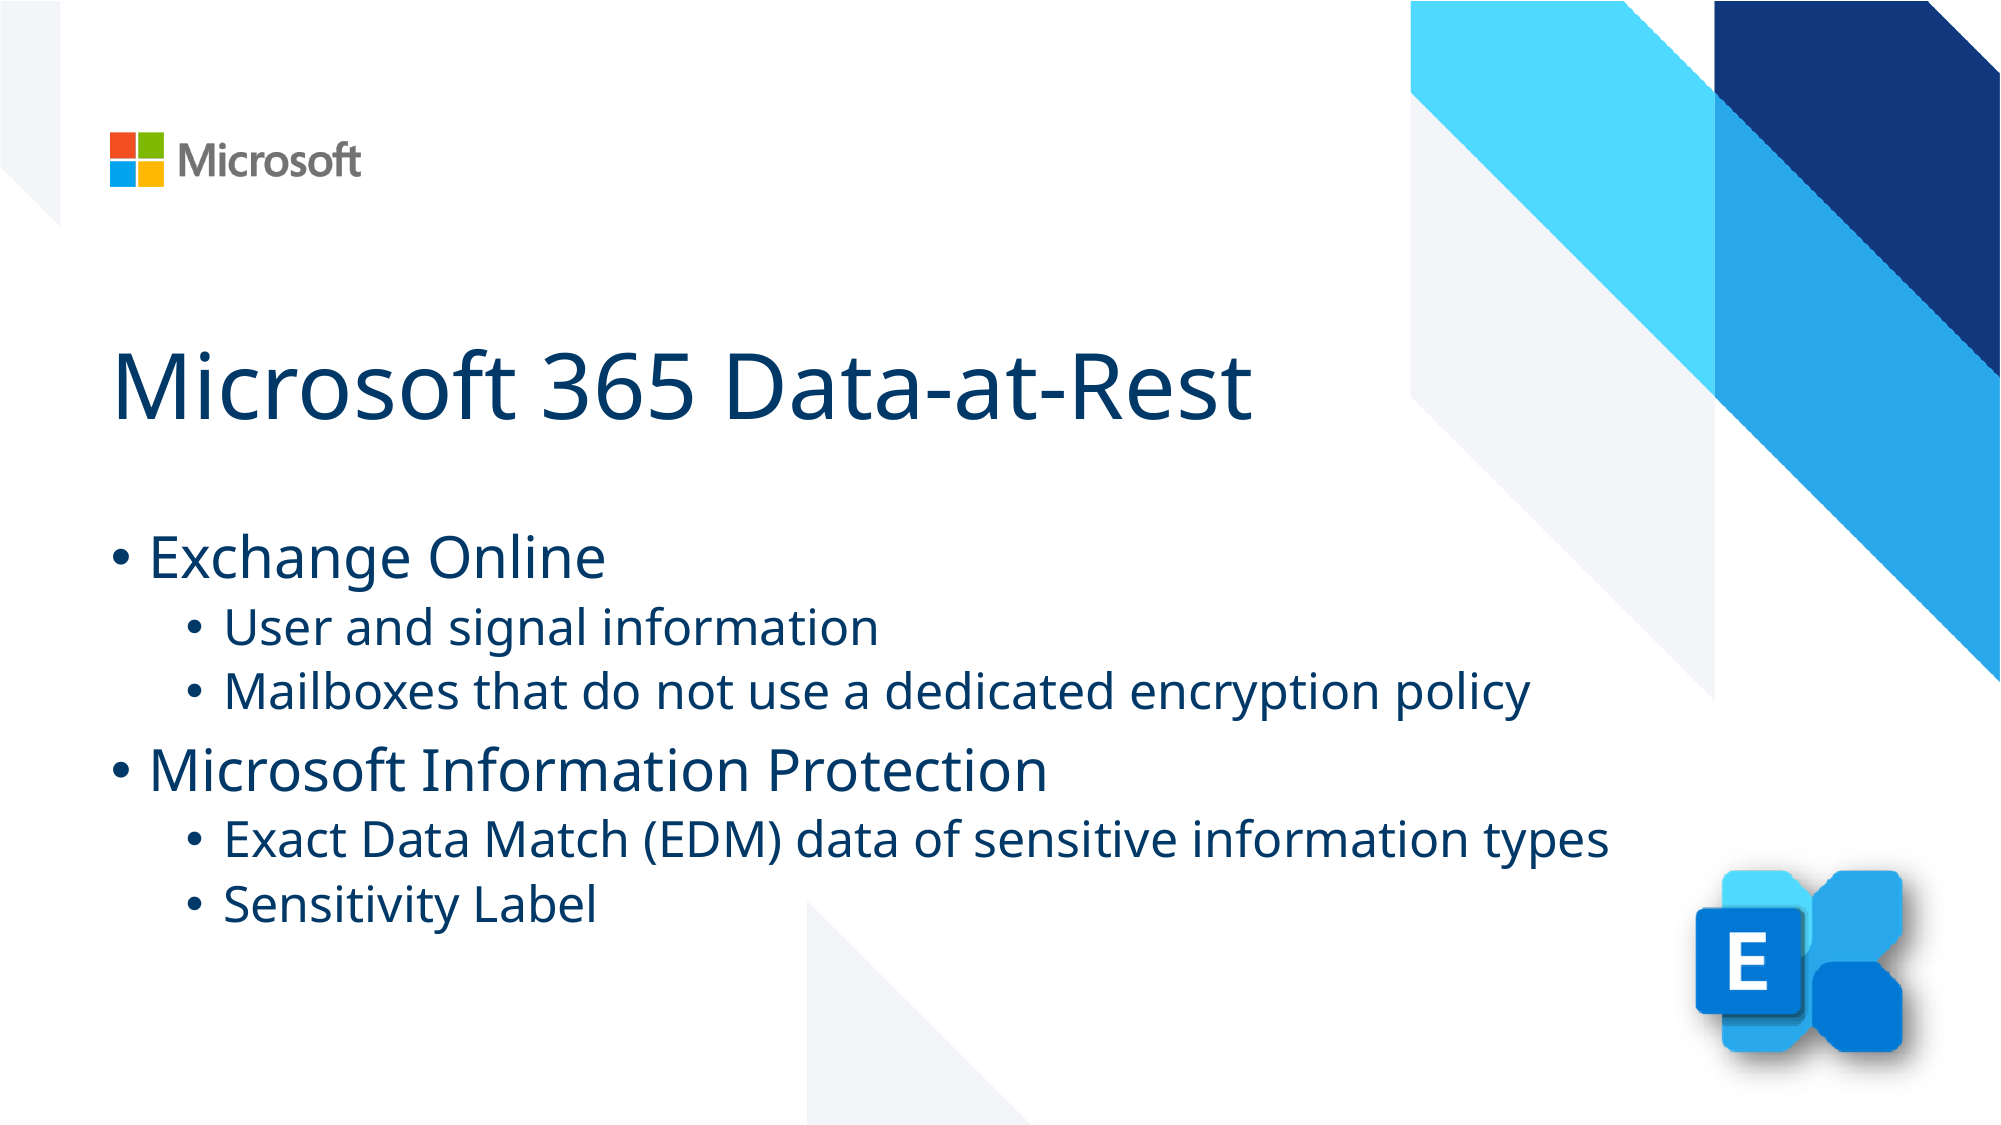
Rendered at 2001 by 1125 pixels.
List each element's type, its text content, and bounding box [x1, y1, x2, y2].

title Microsoft 365 Data-at-Rest [95, 281, 1821, 499]
list Exchange Online User and signal information Mailboxes that do not use a dedicated encryption policy Microsoft Information Protection Exact Data Match (EDM) data of sensitive information types Sensitivity Label [95, 521, 1821, 1029]
picture [0, 1, 2000, 1125]
